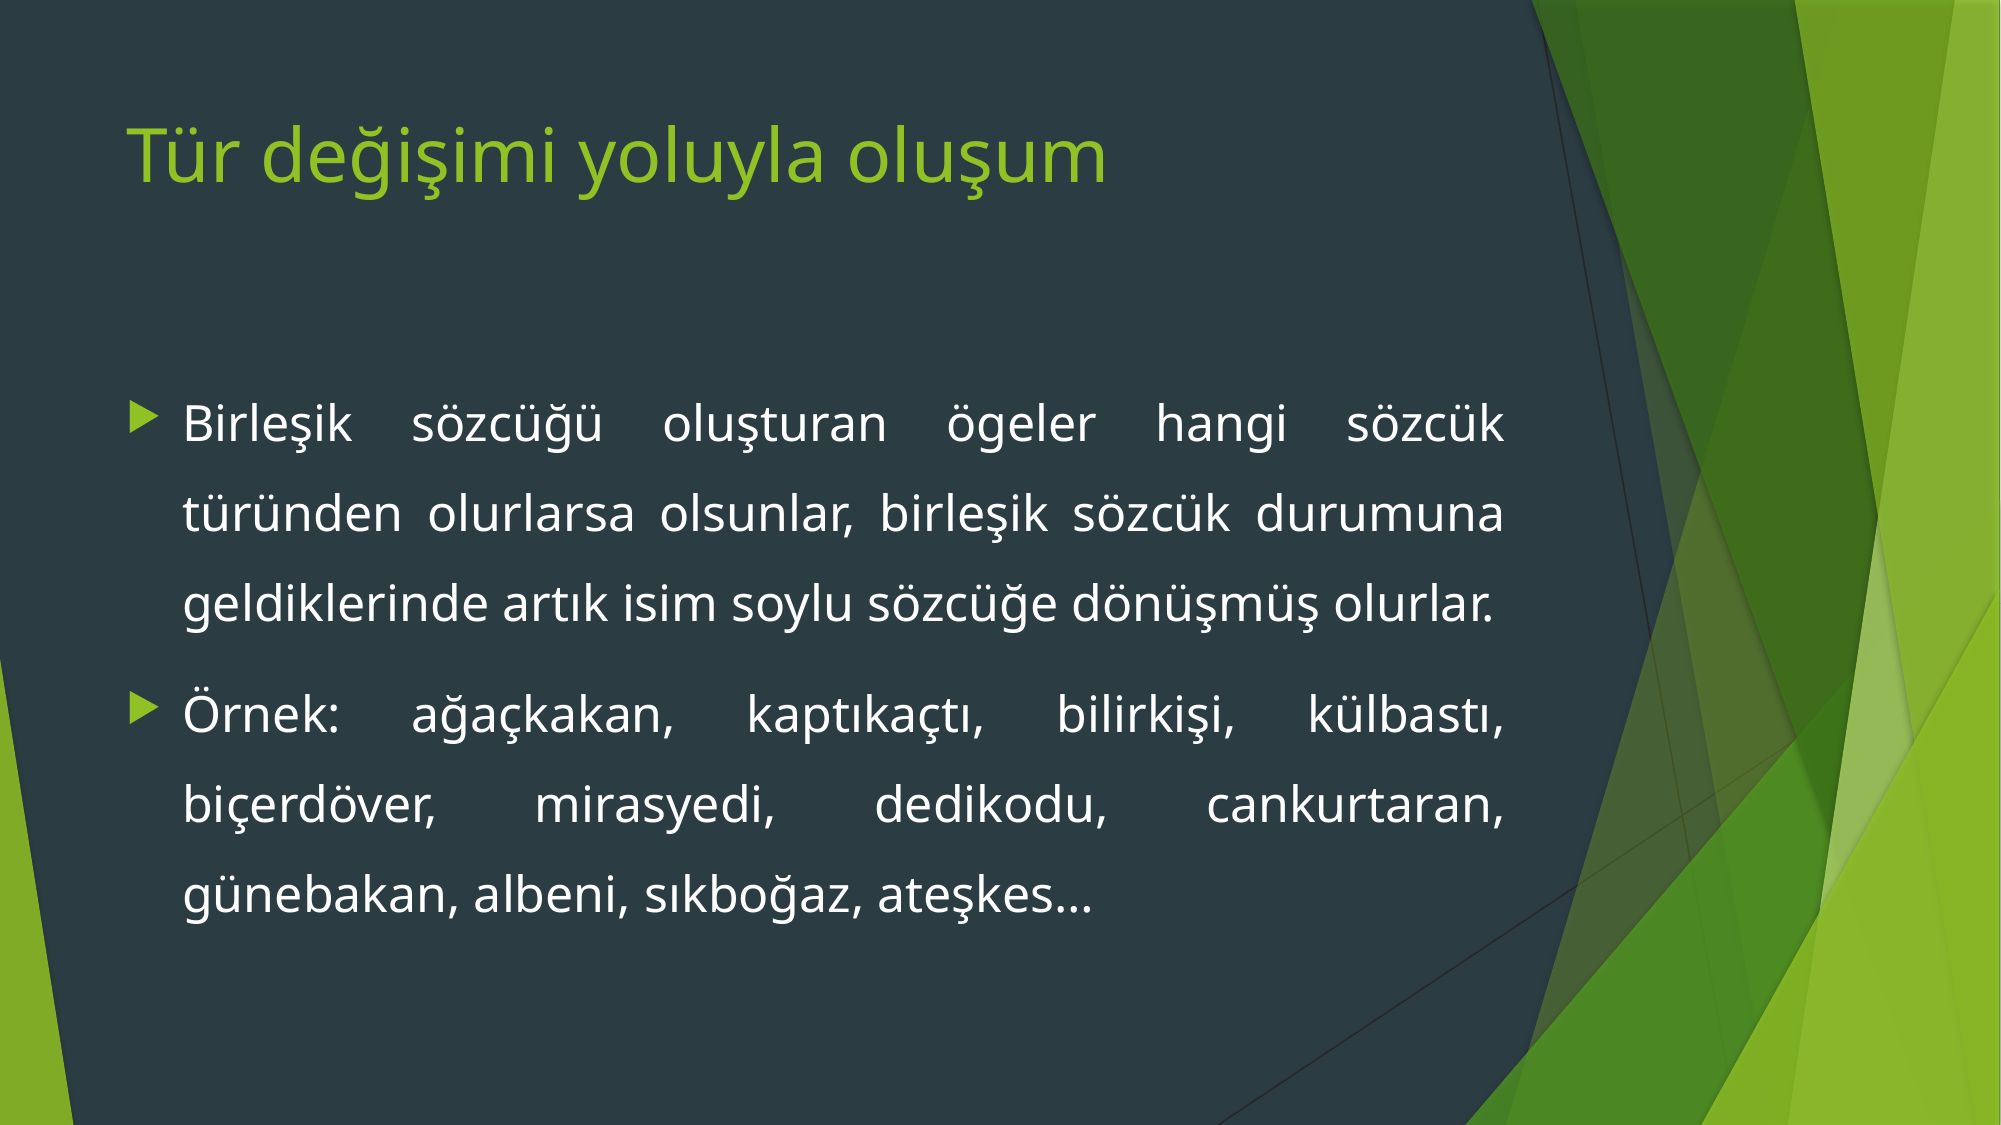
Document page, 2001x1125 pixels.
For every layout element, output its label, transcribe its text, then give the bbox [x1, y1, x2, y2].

list Birleşik sözcüğü oluşturan ögeler hangi sözcük türünden olurlarsa olsunlar, birleşik sözcük durumuna geldiklerinde artık isim soylu sözcüğe dönüşmüş olurlar. Örnek: ağaçkakan, kaptıkaçtı, bilirkişi, külbastı, biçerdöver, mirasyedi, dedikodu, cankurtaran, günebakan, albeni, sıkboğaz, ateşkes… [111, 354, 1522, 992]
title Tür değişimi yoluyla oluşum [111, 99, 1522, 317]
